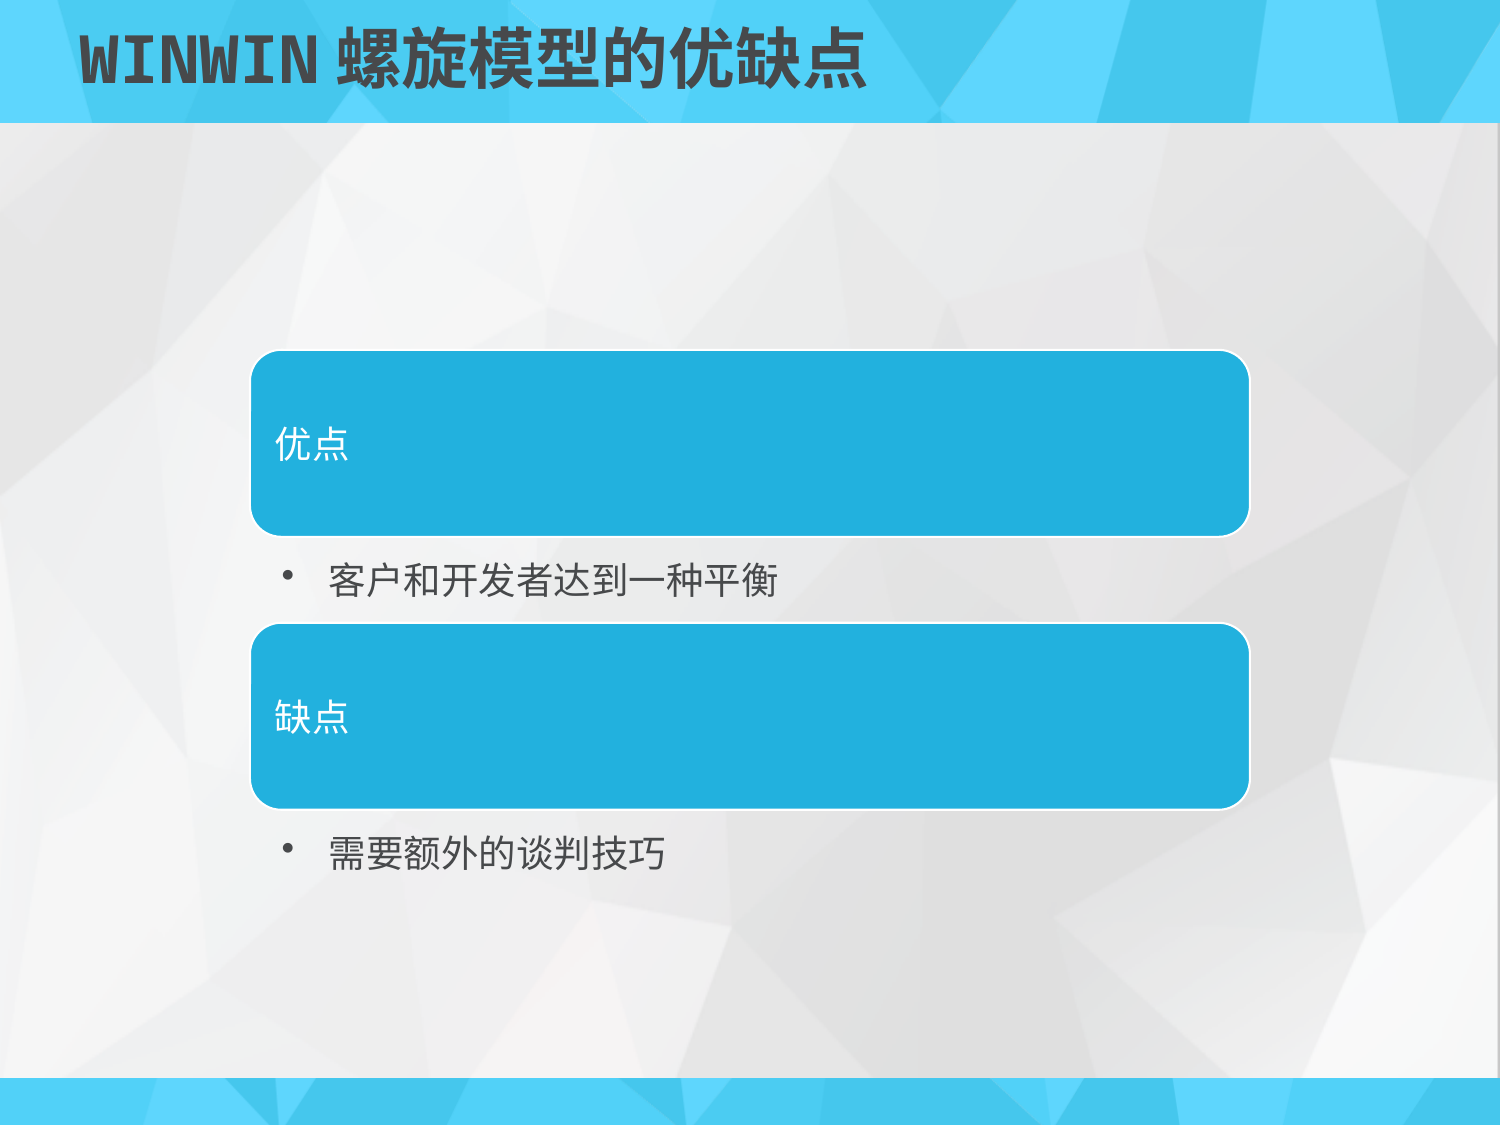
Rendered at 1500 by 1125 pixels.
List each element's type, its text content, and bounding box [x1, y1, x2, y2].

title WINWIN螺旋模型的优缺点 [64, 9, 1422, 115]
picture [0, 0, 1500, 1125]
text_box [249, 349, 1250, 896]
